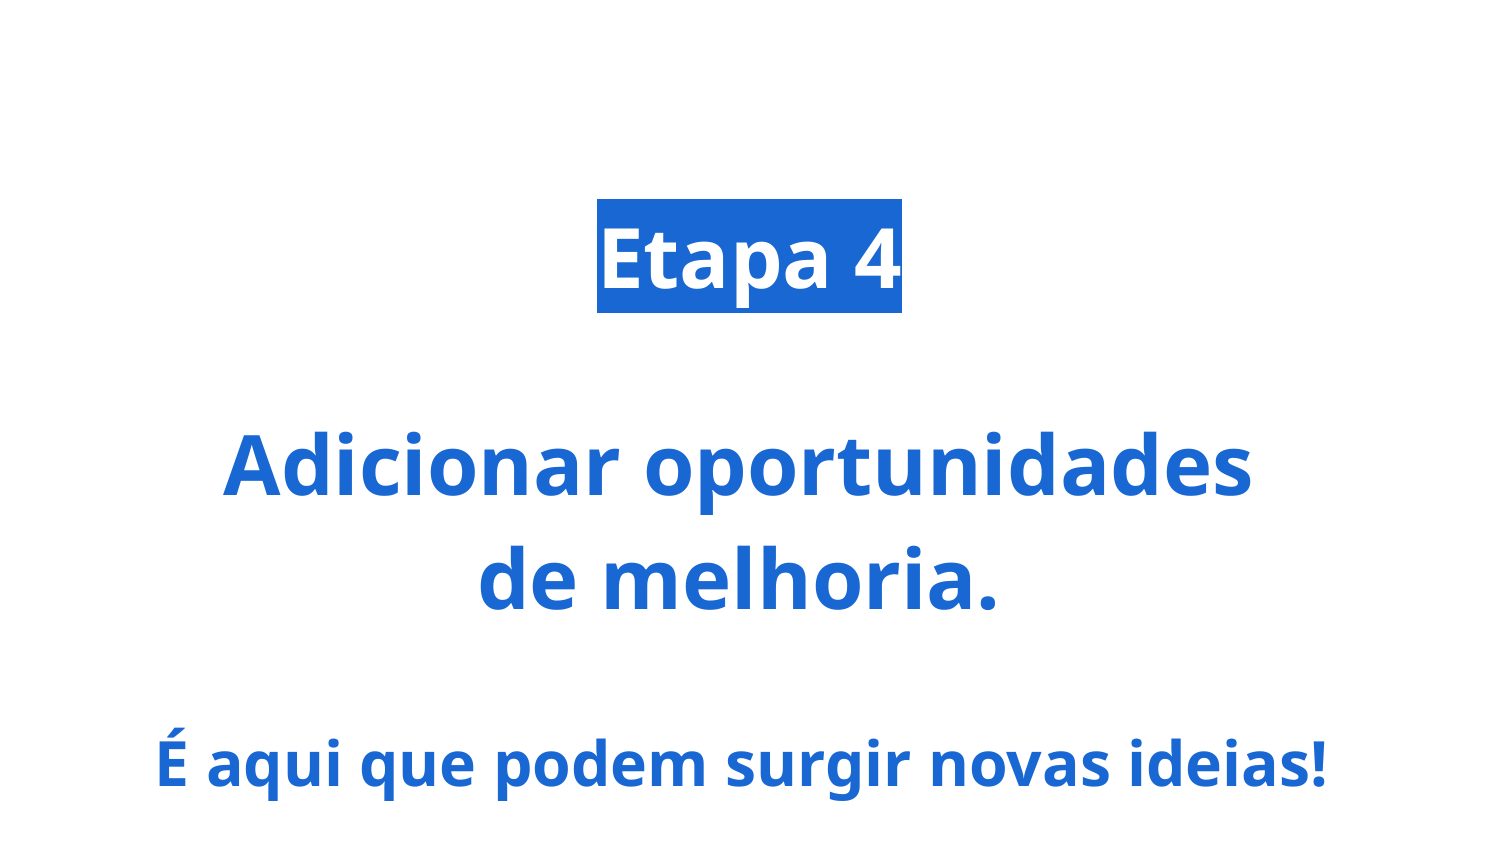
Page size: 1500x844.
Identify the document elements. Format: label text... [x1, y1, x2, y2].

title Etapa 4 Adicionar oportunidades de melhoria. É aqui que podem surgir novas ideias! [0, 174, 1500, 269]
